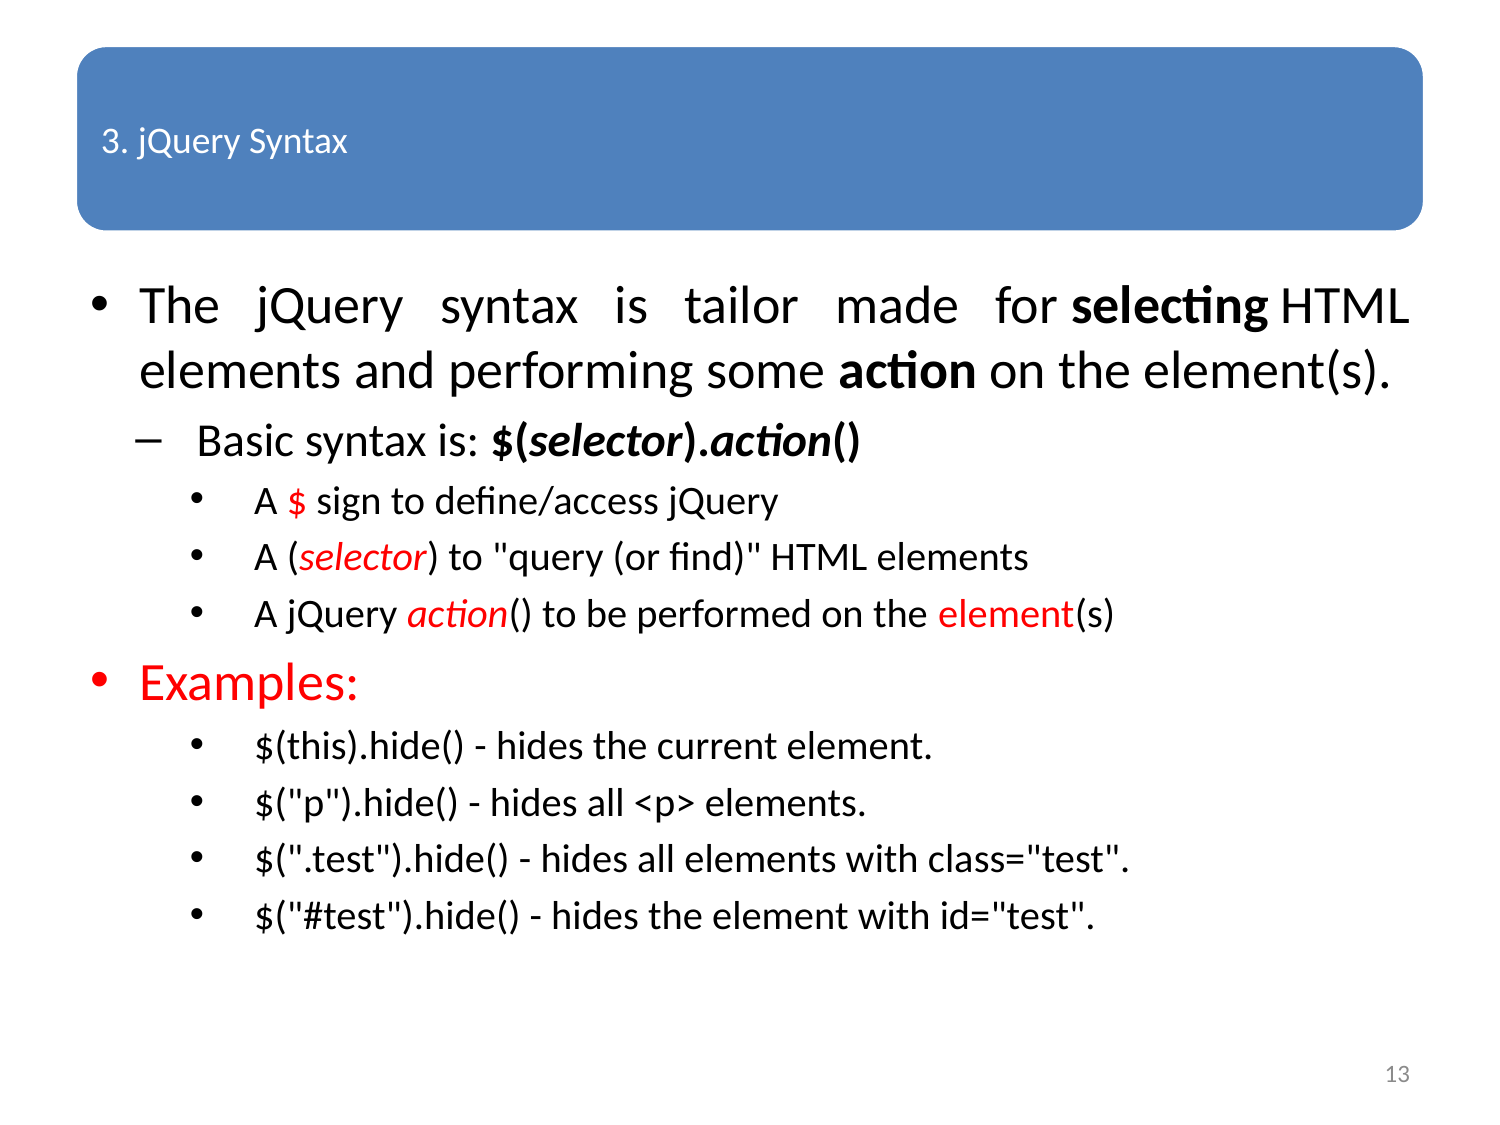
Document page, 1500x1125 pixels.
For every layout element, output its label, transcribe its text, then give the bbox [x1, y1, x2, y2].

slide_number 13 [1074, 1042, 1425, 1103]
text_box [74, 44, 1426, 233]
list The jQuery syntax is tailor made for selecting HTML elements and performing some action on the element(s). Basic syntax is: $(selector).action() A $ sign to define/access jQuery A (selector) to "query (or find)" HTML elements A jQuery action() to be performed on the element(s) Examples: $(this).hide() - hides the current element. $("p").hide() - hides all <p> elements. $(".test").hide() - hides all elements with class="test". $("#test").hide() - hides the element with id="test". [75, 262, 1425, 1005]
